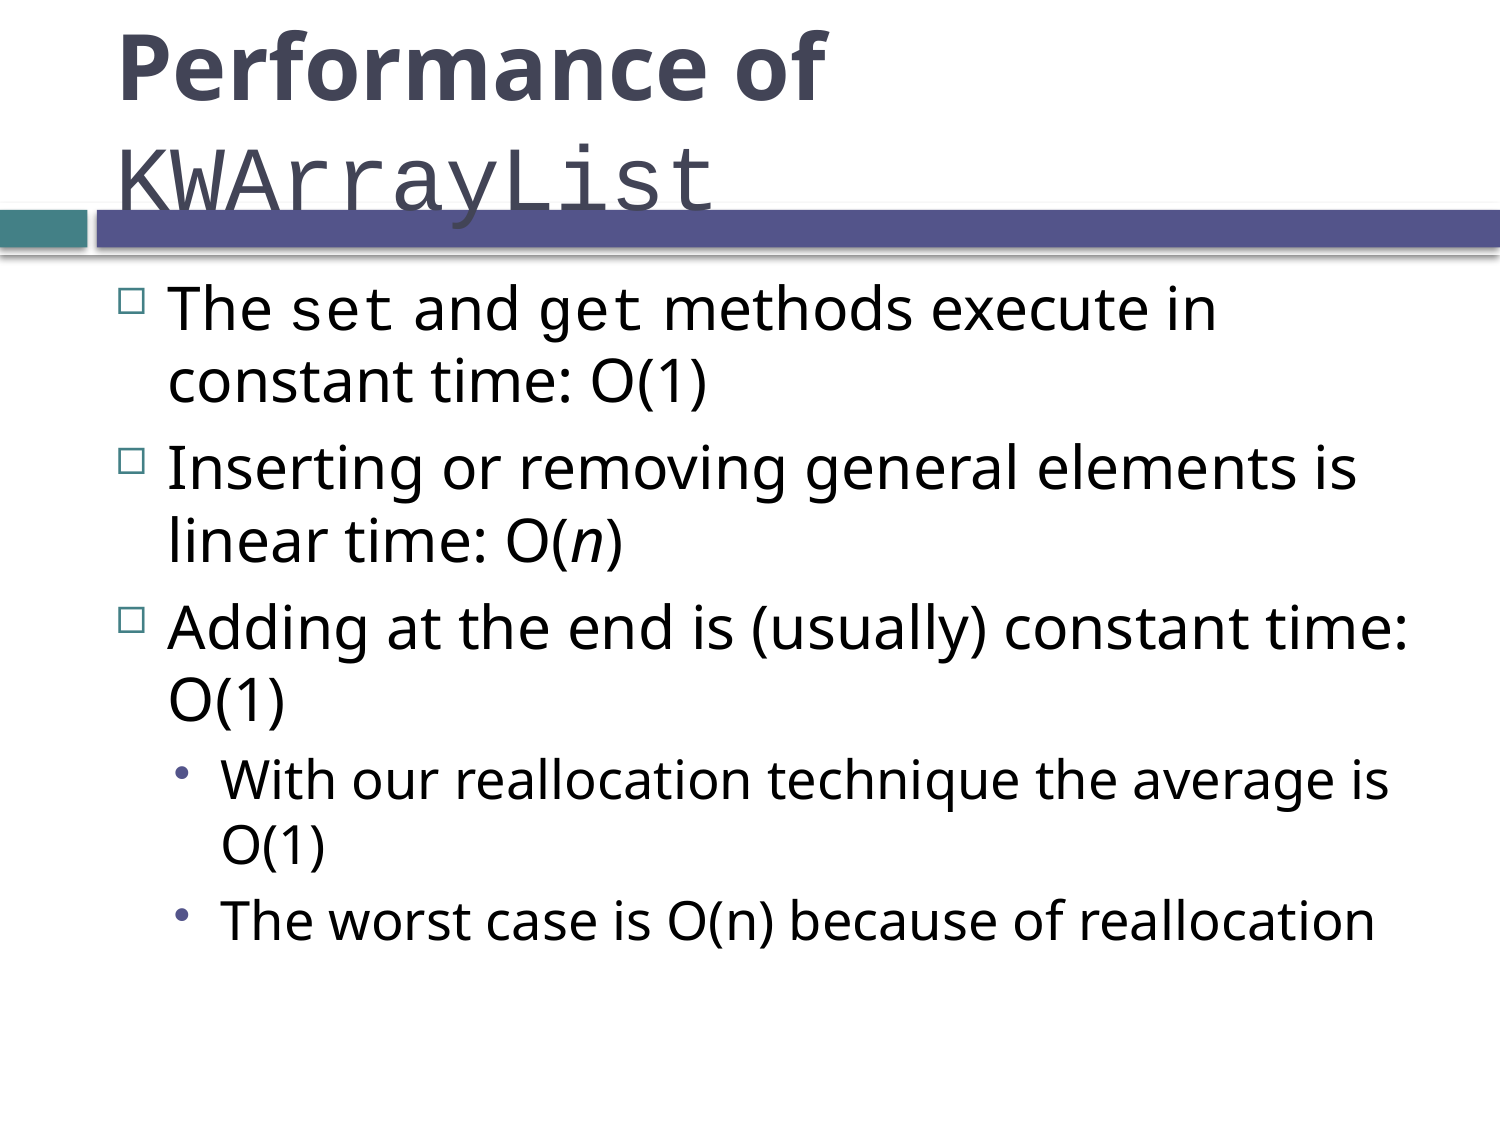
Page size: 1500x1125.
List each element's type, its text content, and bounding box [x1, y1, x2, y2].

title Performance of KWArrayList [100, 37, 1439, 201]
list The set and get methods execute in constant time: O(1) Inserting or removing general elements is linear time: O(n) Adding at the end is (usually) constant time: O(1) With our reallocation technique the average is O(1) The worst case is O(n) because of reallocation [100, 262, 1439, 1001]
